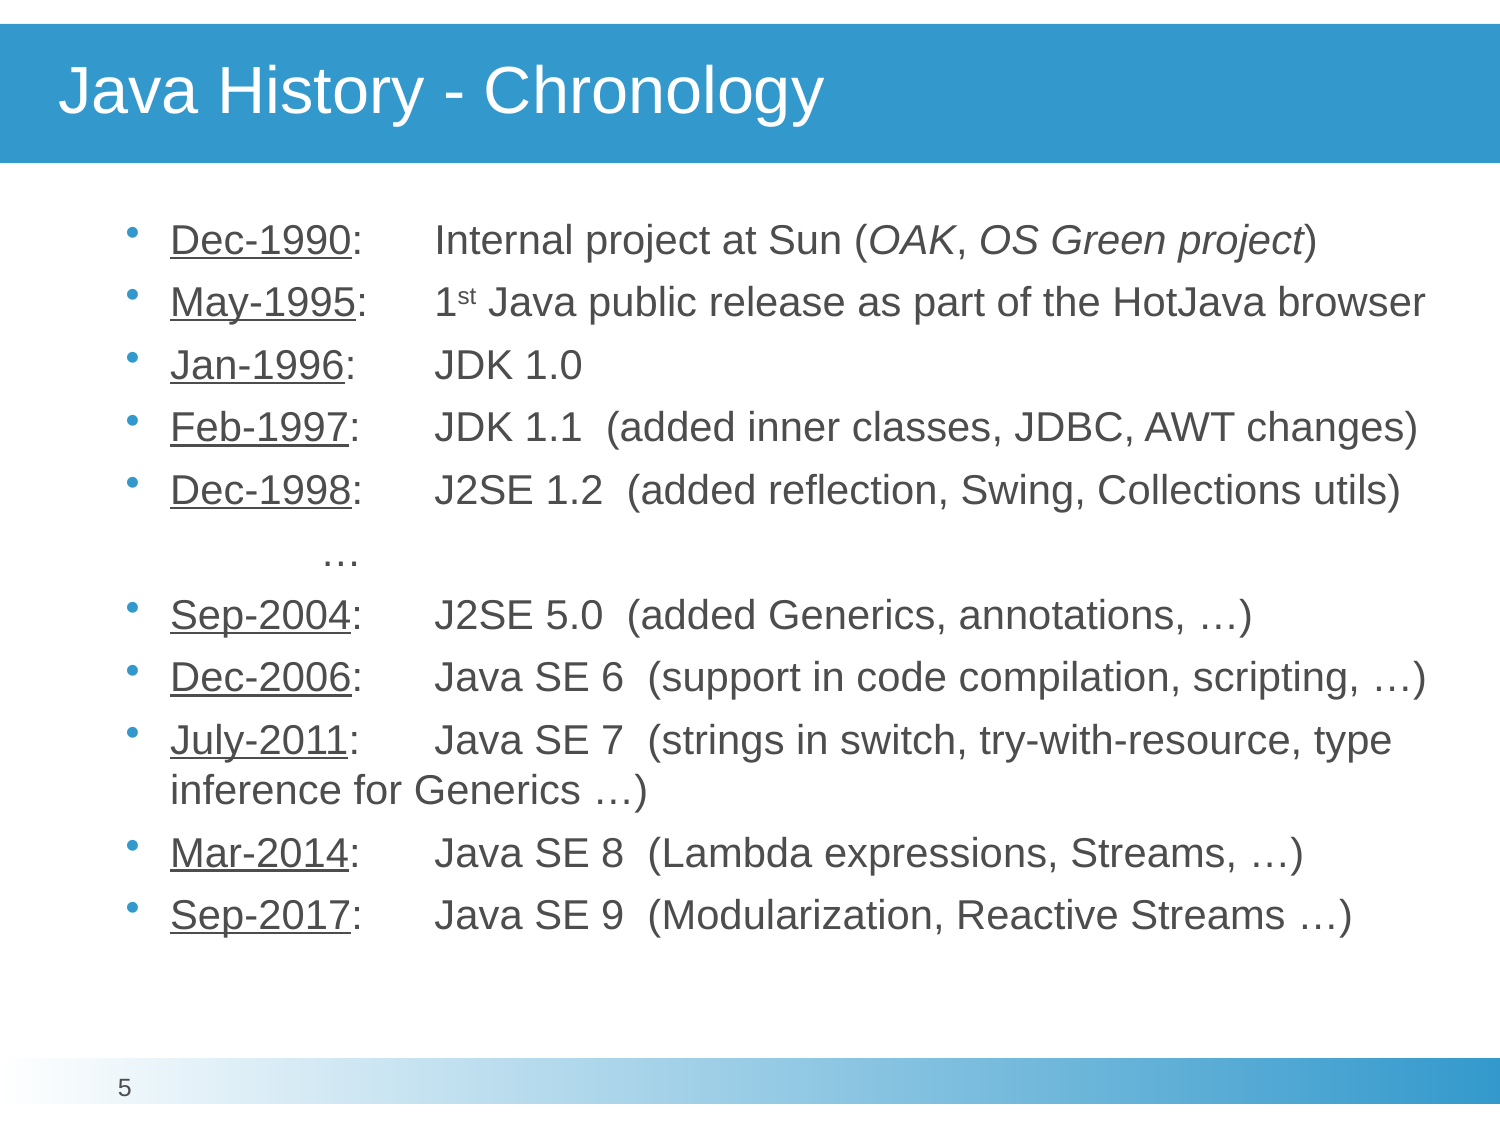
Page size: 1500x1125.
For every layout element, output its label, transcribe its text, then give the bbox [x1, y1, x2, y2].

title Java History - Chronology [0, 23, 1500, 164]
list Dec-1990: Internal project at Sun (OAK, OS Green project) May-1995: 1st Java public release as part of the HotJava browser Jan-1996: JDK 1.0 Feb-1997: JDK 1.1 (added inner classes, JDBC, AWT changes) Dec-1998: J2SE 1.2 (added reflection, Swing, Collections utils) … Sep-2004: J2SE 5.0 (added Generics, annotations, …) Dec-2006: Java SE 6 (support in code compilation, scripting, …) July-2011: Java SE 7 (strings in switch, try-with-resource, type inference for Generics …) Mar-2014: Java SE 8 (Lambda expressions, Streams, …) Sep-2017: Java SE 9 (Modularization, Reactive Streams …) [125, 212, 1441, 1031]
slide_number 5 [45, 1074, 205, 1122]
